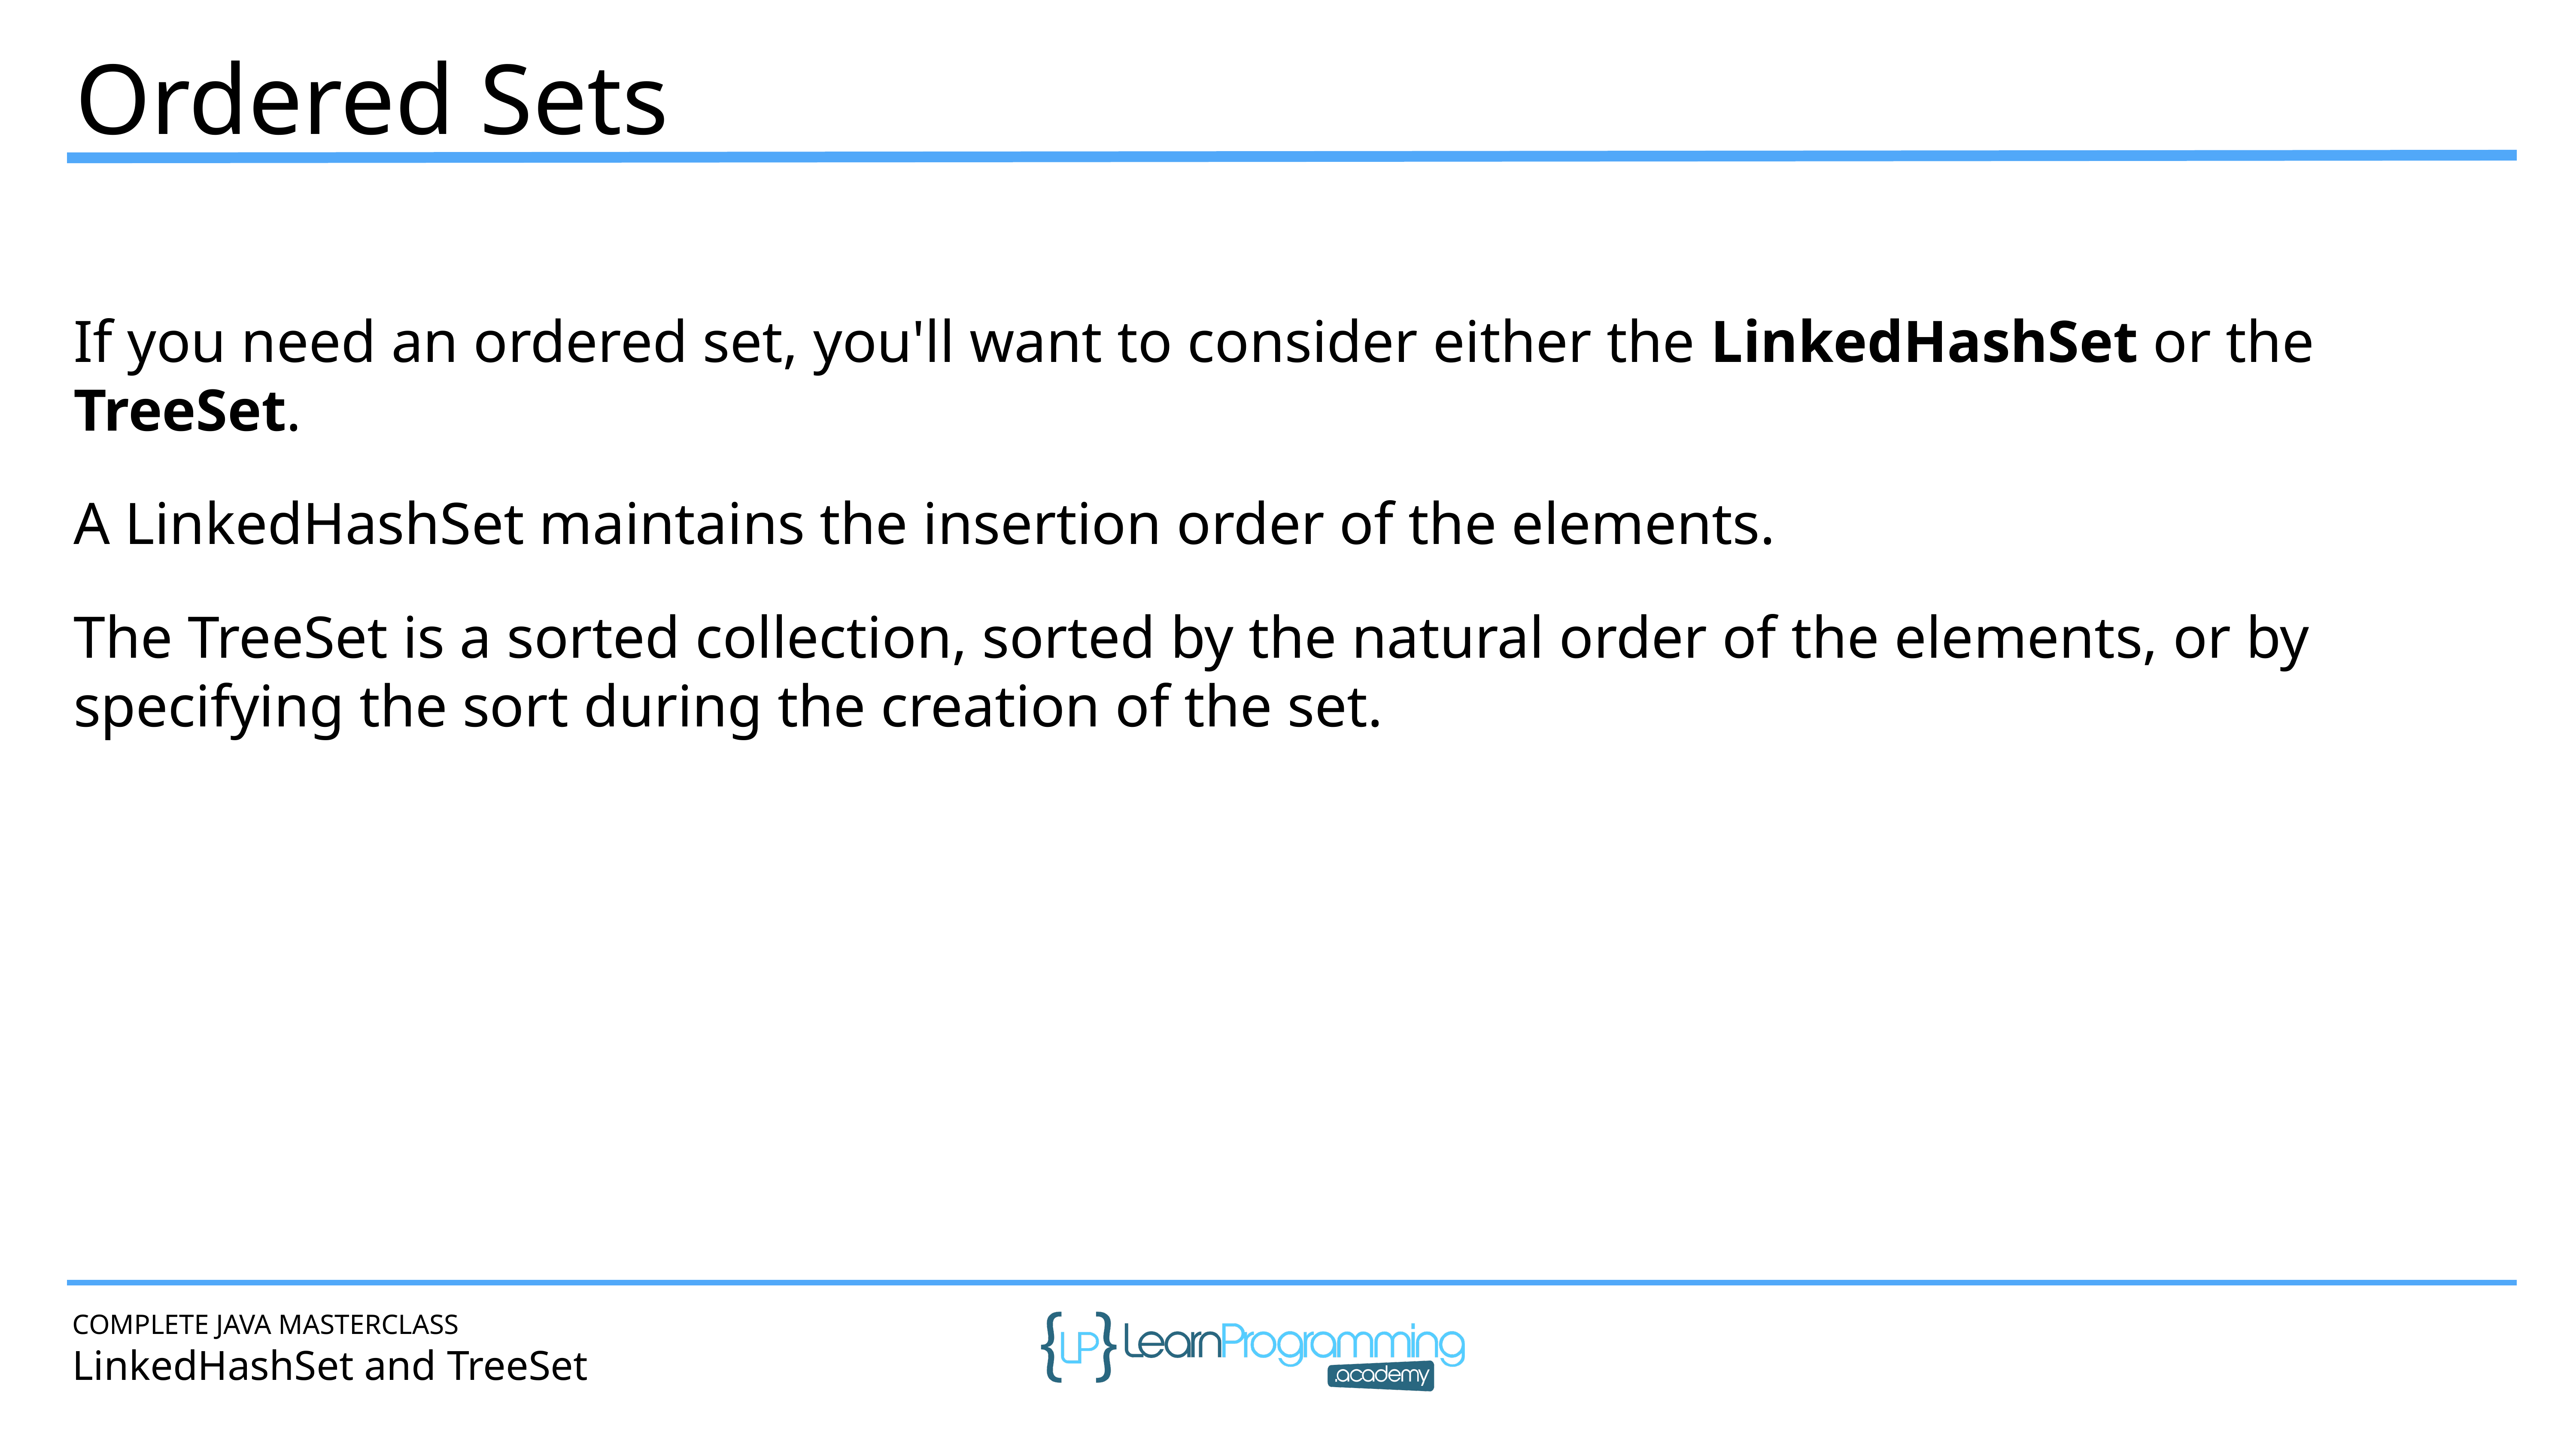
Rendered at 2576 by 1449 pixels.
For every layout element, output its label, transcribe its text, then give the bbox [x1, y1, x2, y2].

text_box Ordered Sets [70, 32, 674, 159]
picture [1032, 1302, 1477, 1400]
text_box If you need an ordered set, you'll want to consider either the LinkedHashSet or the TreeSet. A LinkedHashSet maintains the insertion order of the elements. The TreeSet is a sorted collection, sorted by the natural order of the elements, or by specifying the sort during the creation of the set. [67, 301, 2517, 1139]
text_box COMPLETE JAVA MASTERCLASS LinkedHashSet and TreeSet [67, 1302, 1030, 1394]
